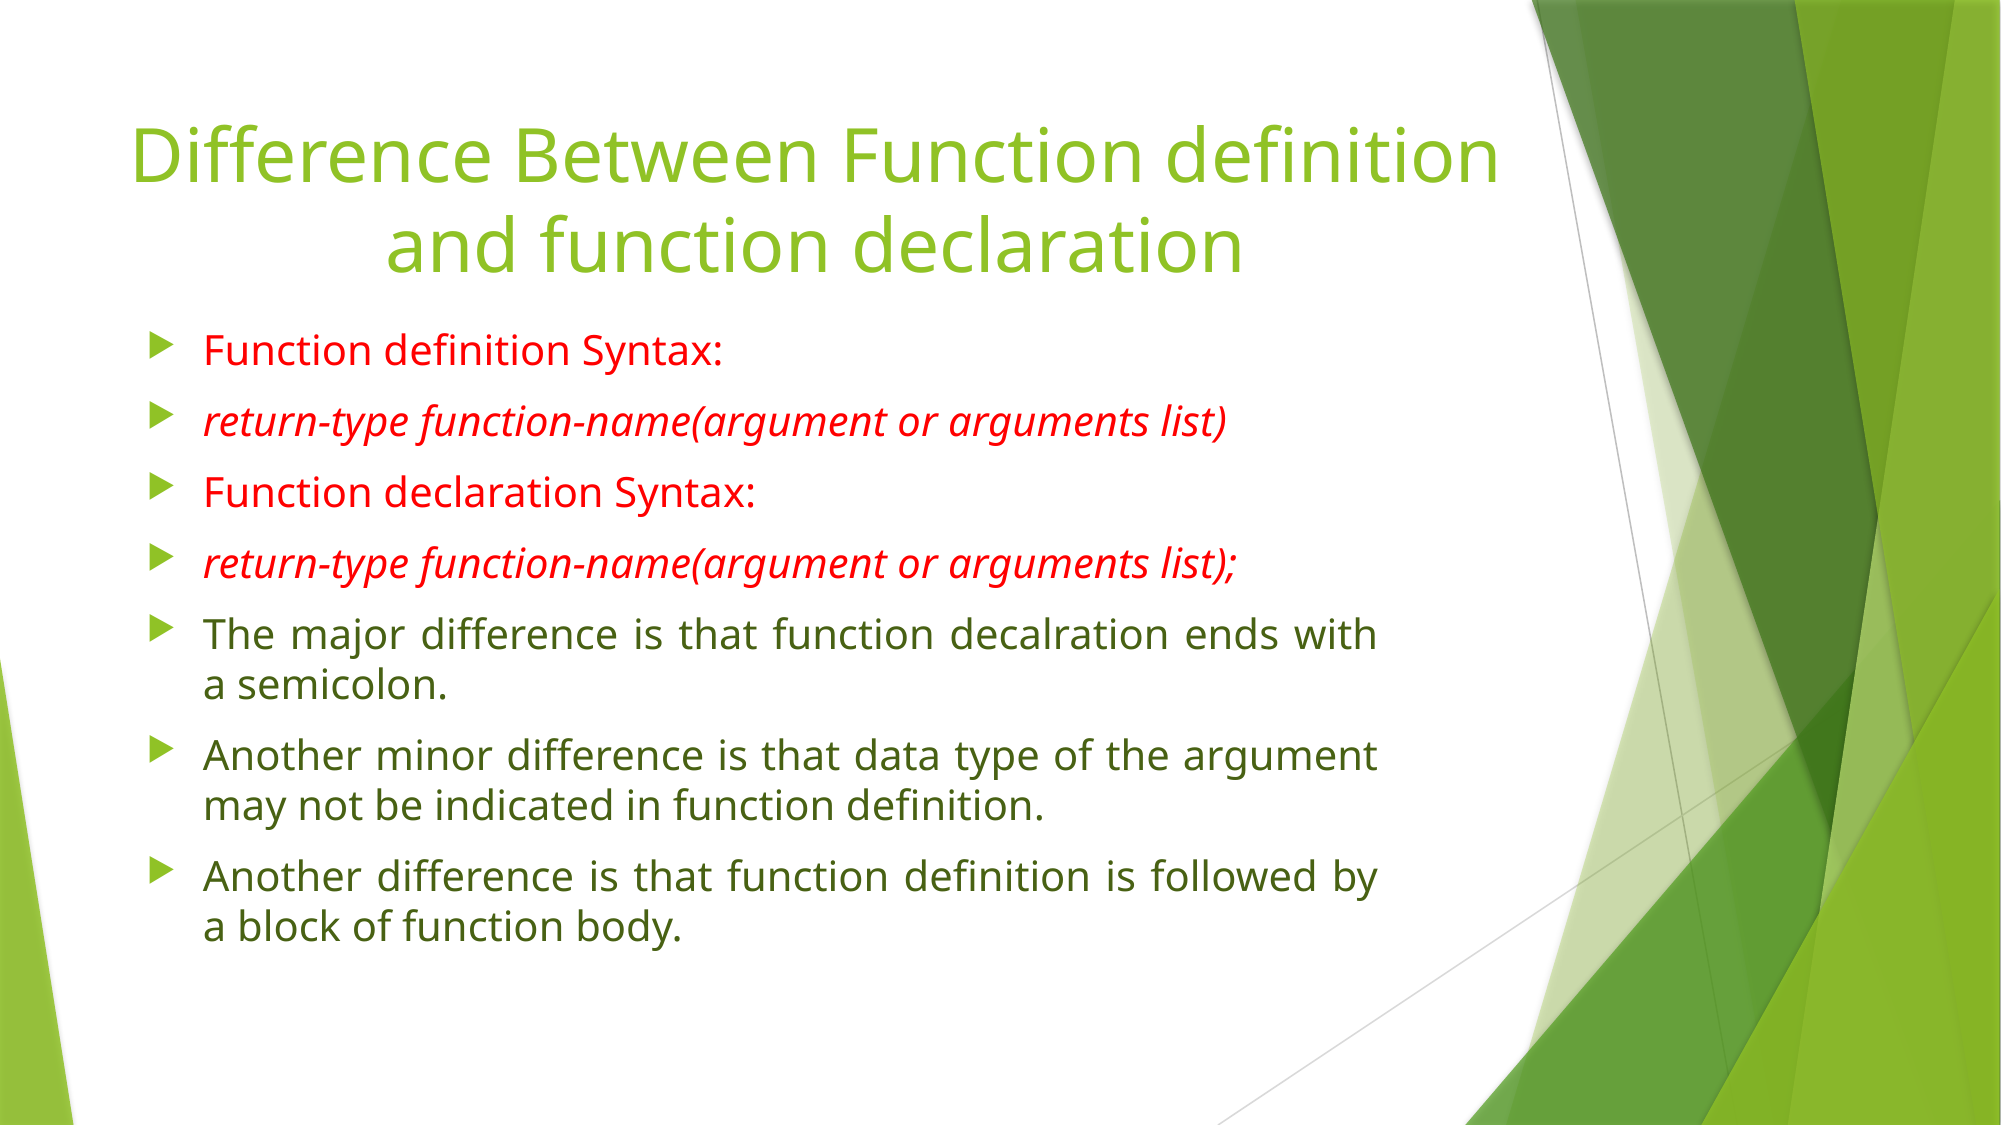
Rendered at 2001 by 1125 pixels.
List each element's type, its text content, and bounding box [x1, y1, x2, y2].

title Difference Between Function definition and function declaration [111, 99, 1522, 317]
list Function definition Syntax: return-type function-name(argument or arguments list) Function declaration Syntax: return-type function-name(argument or arguments list); The major difference is that function decalration ends with a semicolon. Another minor difference is that data type of the argument may not be indicated in function definition. Another difference is that function definition is followed by a block of function body. [131, 316, 1394, 1117]
